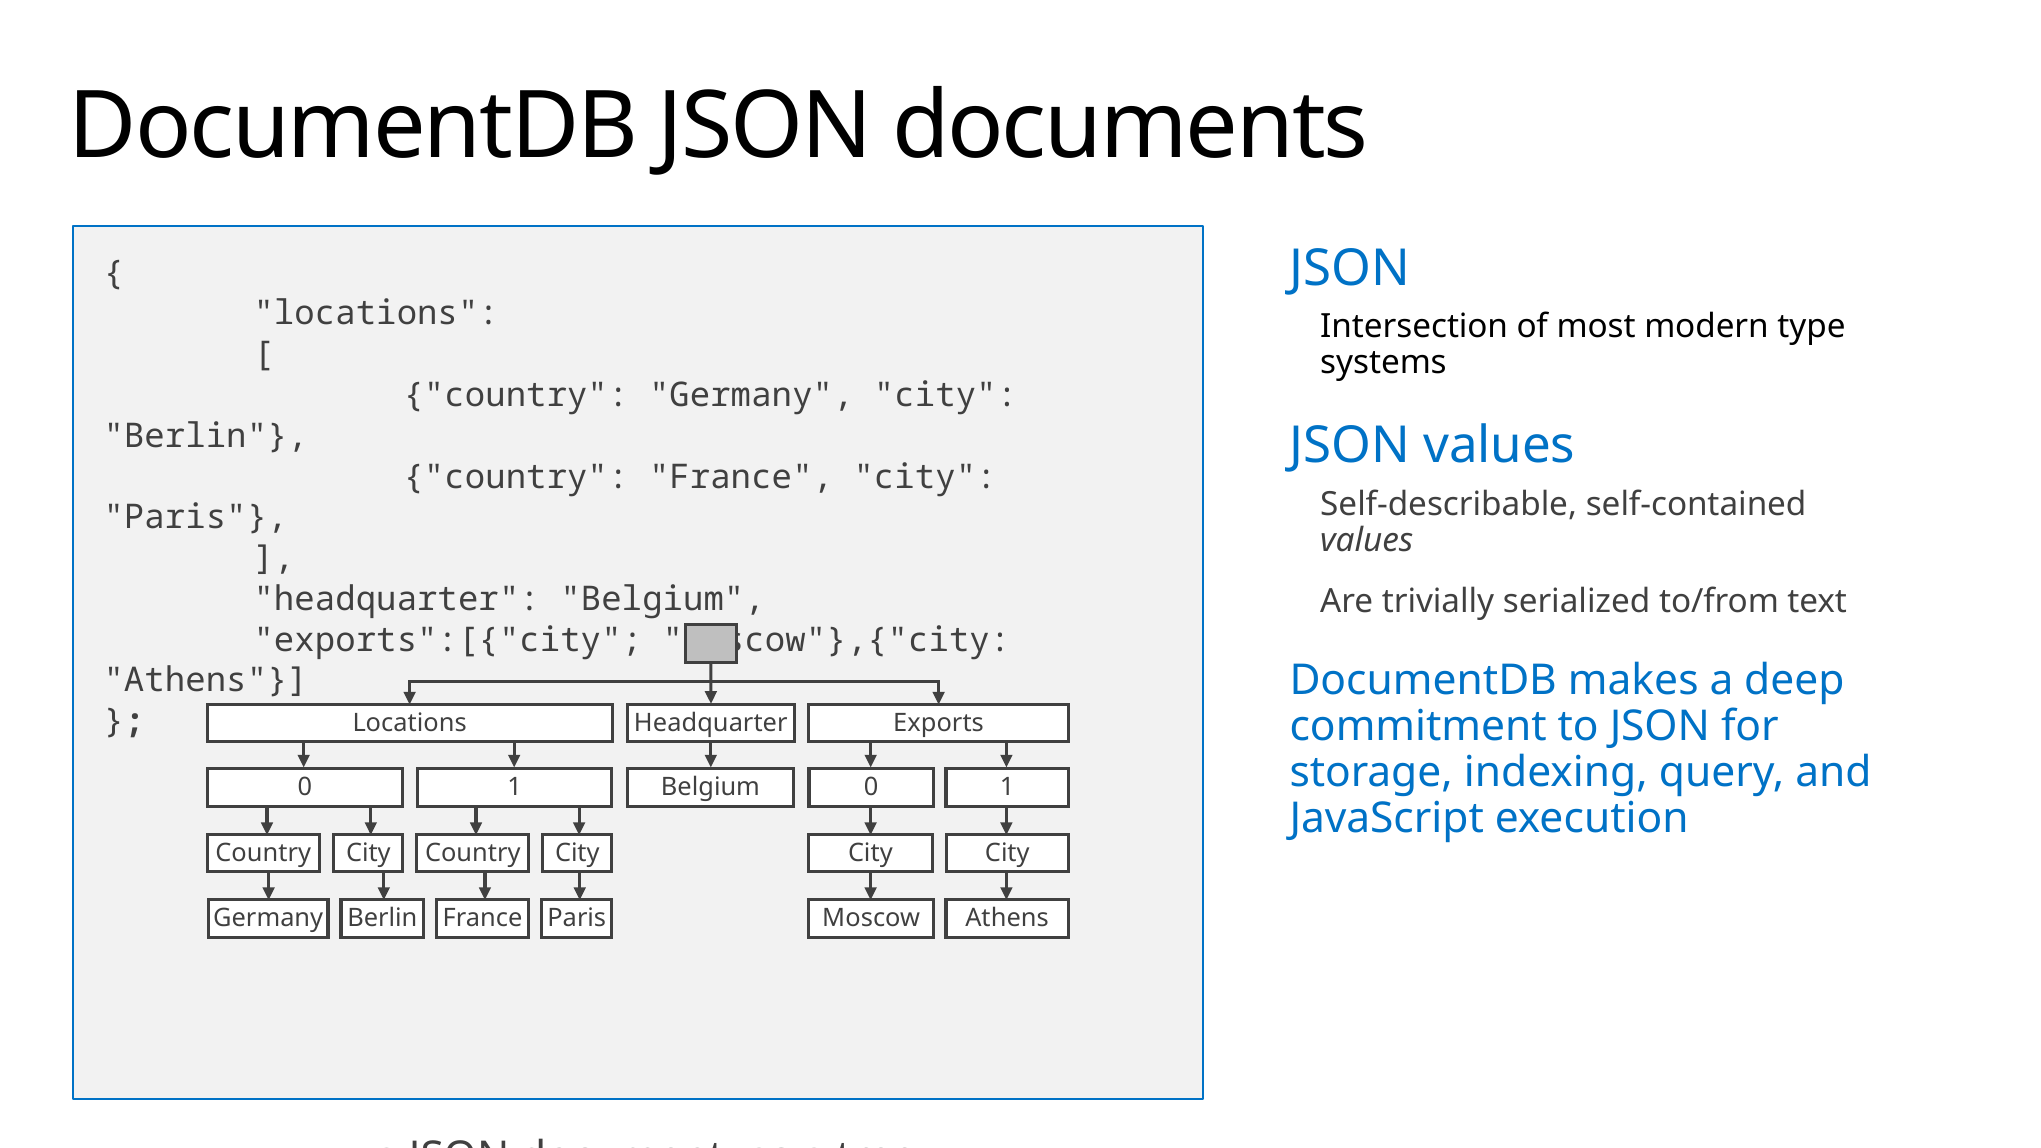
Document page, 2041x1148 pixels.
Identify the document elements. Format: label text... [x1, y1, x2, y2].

title DocumentDB JSON documents [45, 61, 1996, 213]
list JSON Intersection of most modern type systems JSON values Self-describable, self-contained values Are trivially serialized to/from text DocumentDB makes a deep commitment to JSON for storage, indexing, query, and JavaScript execution [1265, 225, 1933, 1034]
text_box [206, 624, 1069, 938]
text_box { "locations": [ {"country": "Germany", "city": "Berlin"}, {"country": "France", "city": "Paris"}, ], "headquarter": "Belgium", "exports":[{"city"; "Moscow"},{"city: "Athens"}] }; a JSON document, as a tree [72, 225, 1203, 1099]
